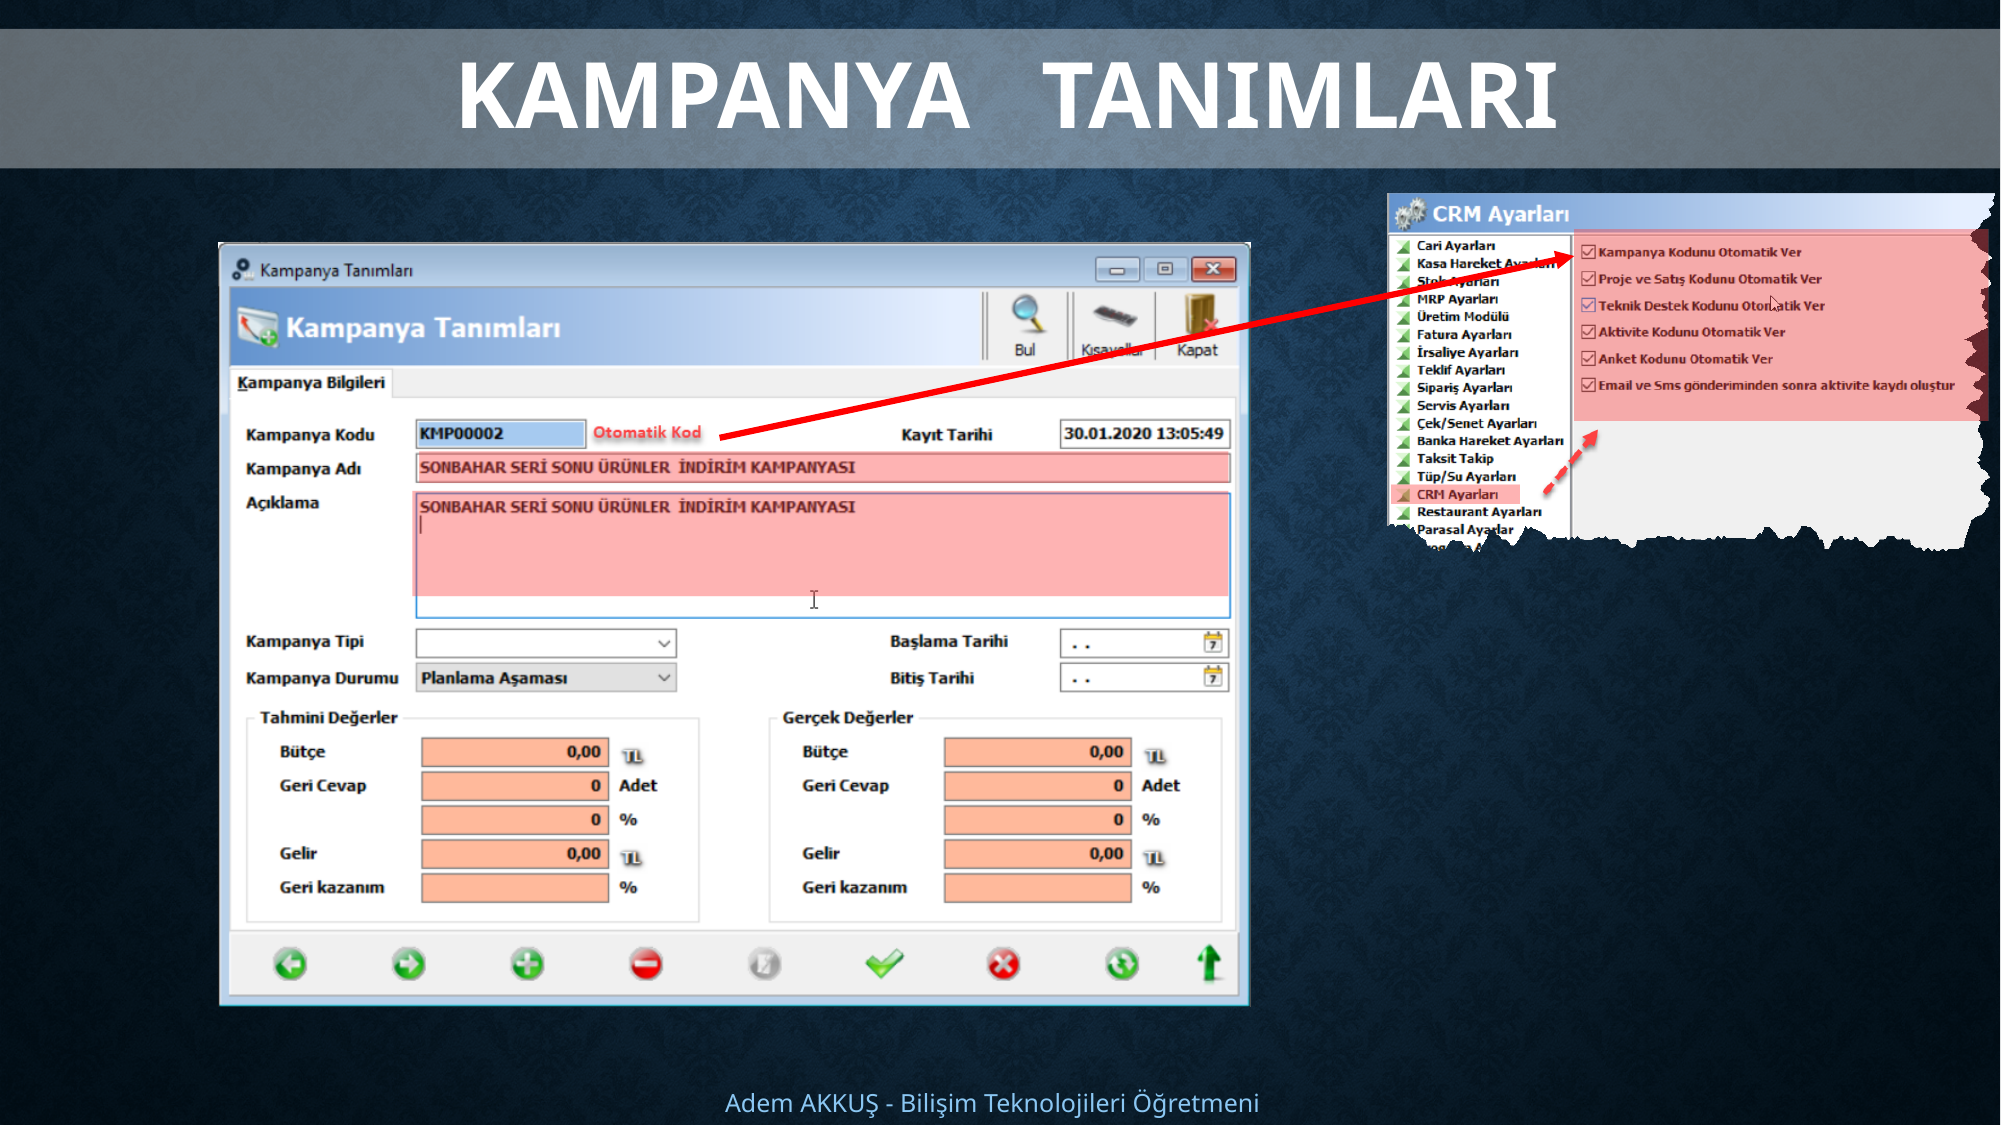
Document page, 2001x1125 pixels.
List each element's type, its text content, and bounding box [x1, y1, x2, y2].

picture [1387, 193, 2000, 563]
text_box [719, 255, 1575, 439]
picture [217, 241, 1252, 1007]
footer Adem AKKUŞ - Bilişim Teknolojileri Öğretmeni [0, 1080, 2000, 1125]
title KAMPANYA tanımları [0, 28, 2000, 169]
